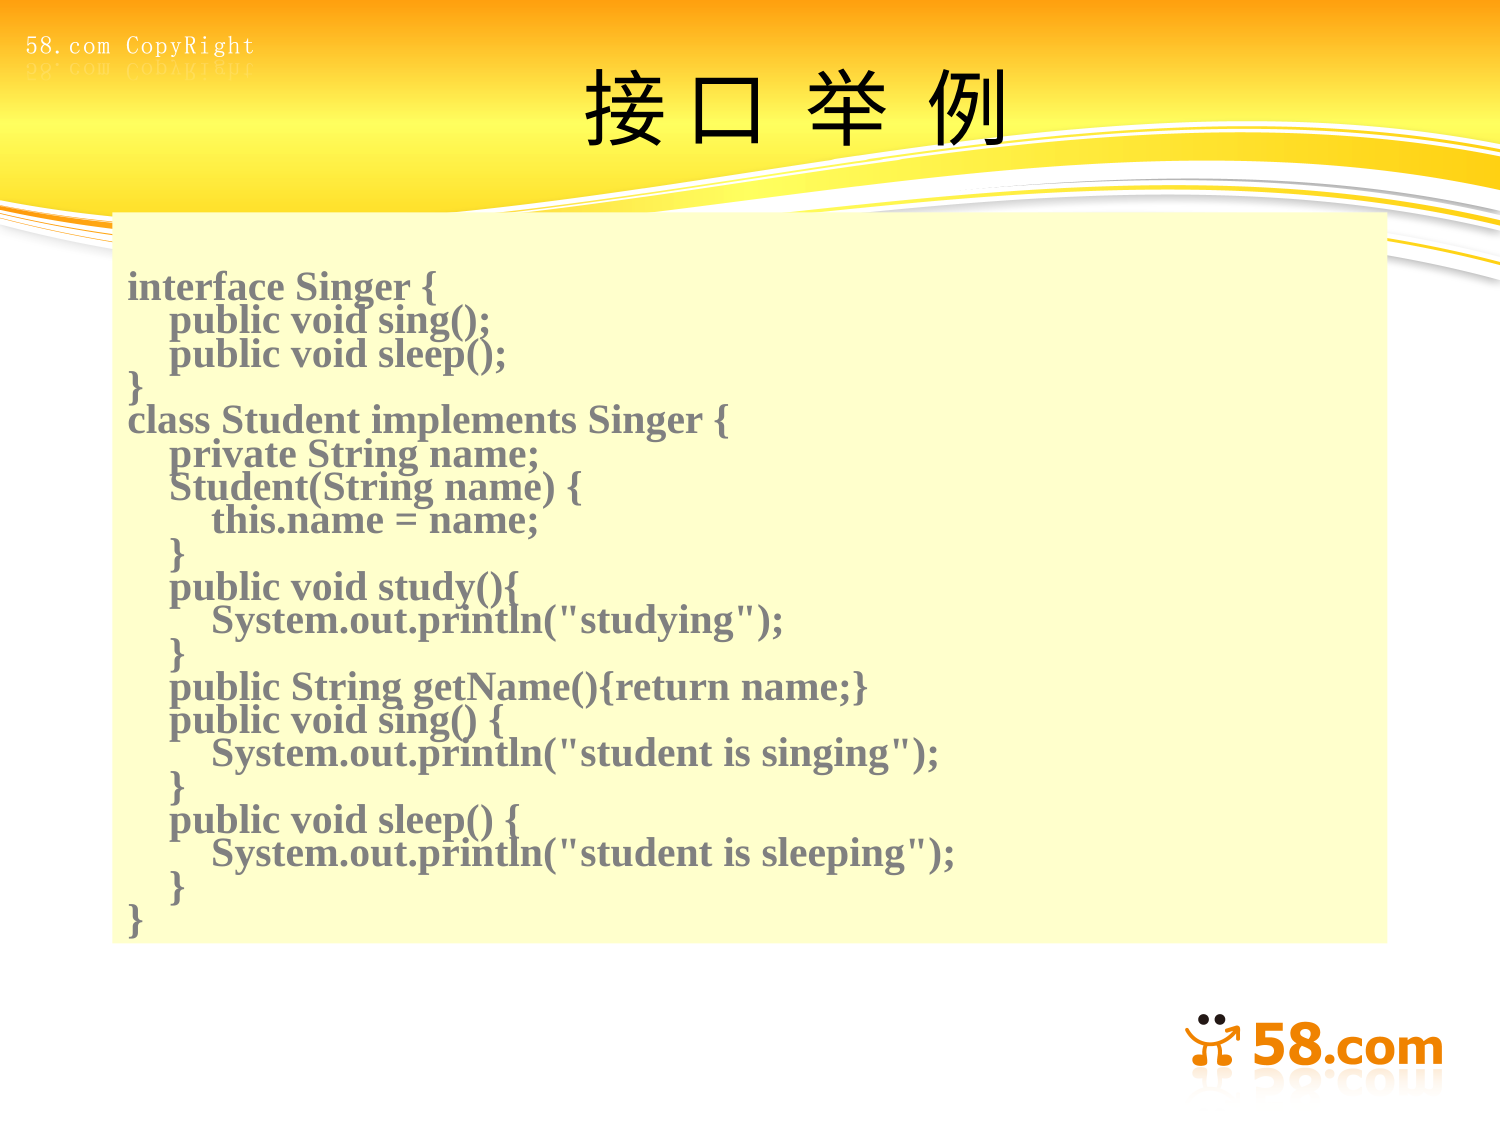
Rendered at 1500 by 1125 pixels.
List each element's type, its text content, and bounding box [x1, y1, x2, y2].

title 接 口 举 例 [159, 12, 1435, 201]
picture [0, 0, 1500, 1125]
text_box interface Singer { public void sing(); public void sleep(); } class Student implements Singer { private String name; Student(String name) { this.name = name; } public void study(){ System.out.println("studying"); } public String getName(){return name;} public void sing() { System.out.println("student is singing"); } public void sleep() { System.out.println("student is sleeping"); } } [112, 212, 1388, 944]
